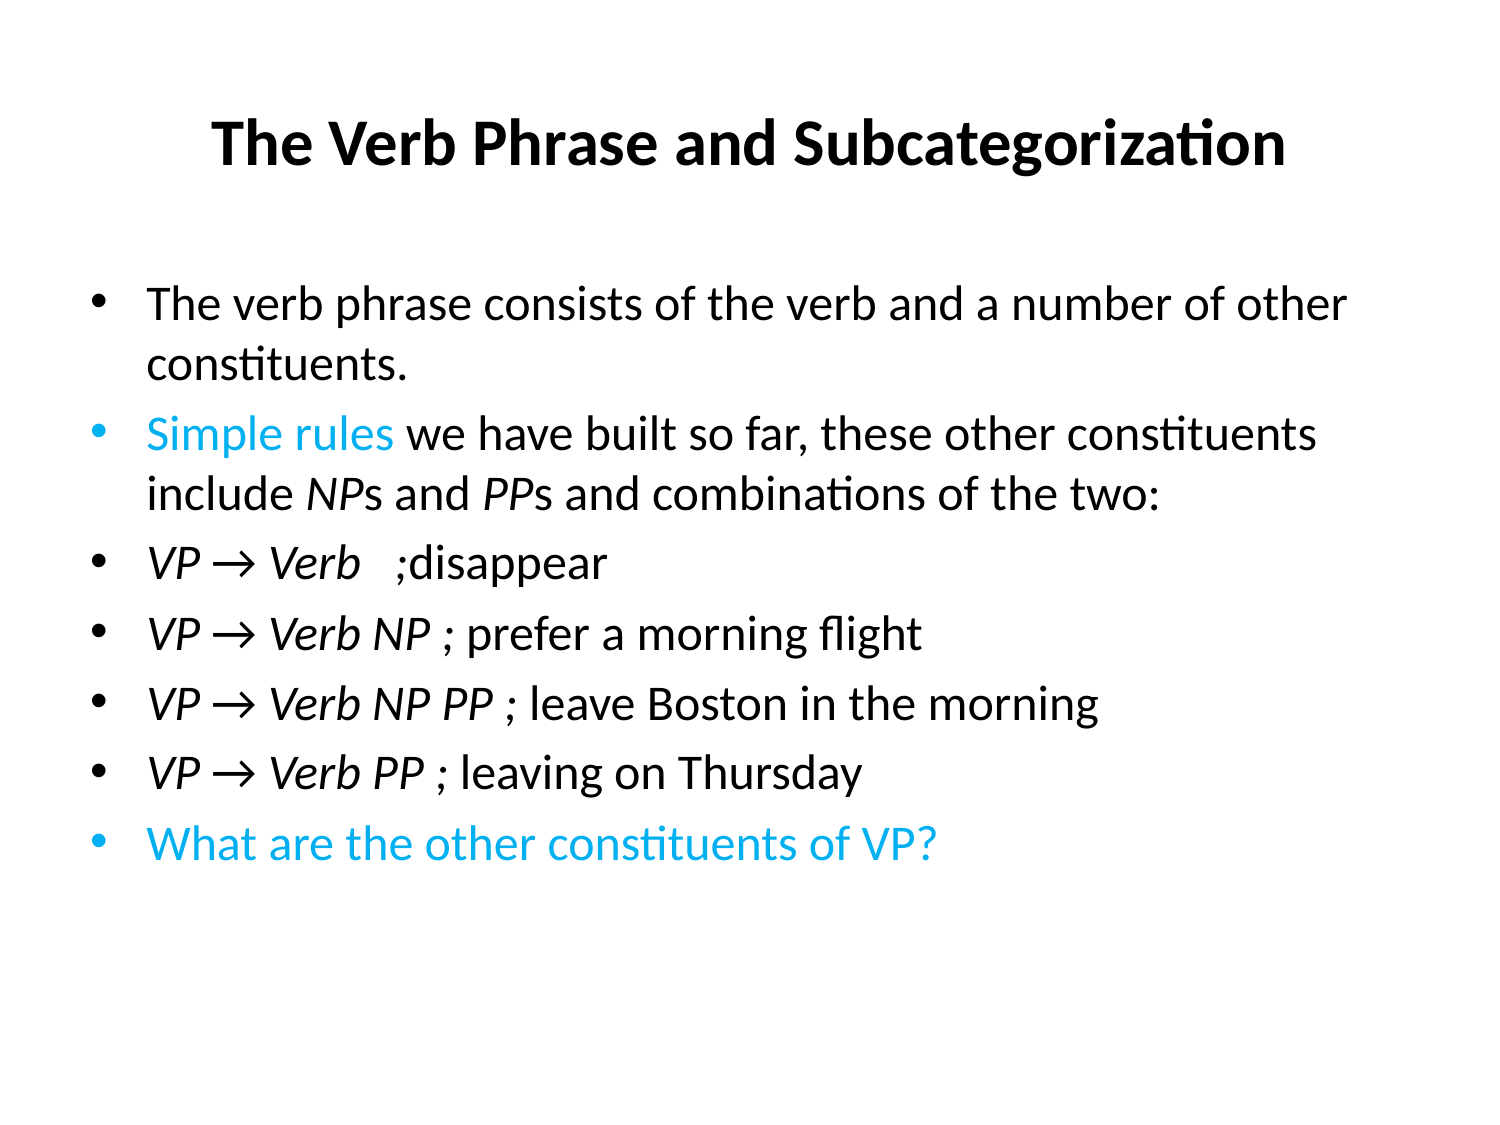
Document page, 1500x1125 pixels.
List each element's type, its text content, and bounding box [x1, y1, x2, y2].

title The Verb Phrase and Subcategorization [75, 45, 1425, 233]
list The verb phrase consists of the verb and a number of other constituents. Simple rules we have built so far, these other constituents include NPs and PPs and combinations of the two: VP → Verb ;disappear VP → Verb NP ; prefer a morning flight VP → Verb NP PP ; leave Boston in the morning VP → Verb PP ; leaving on Thursday What are the other constituents of VP? [75, 262, 1450, 1005]
